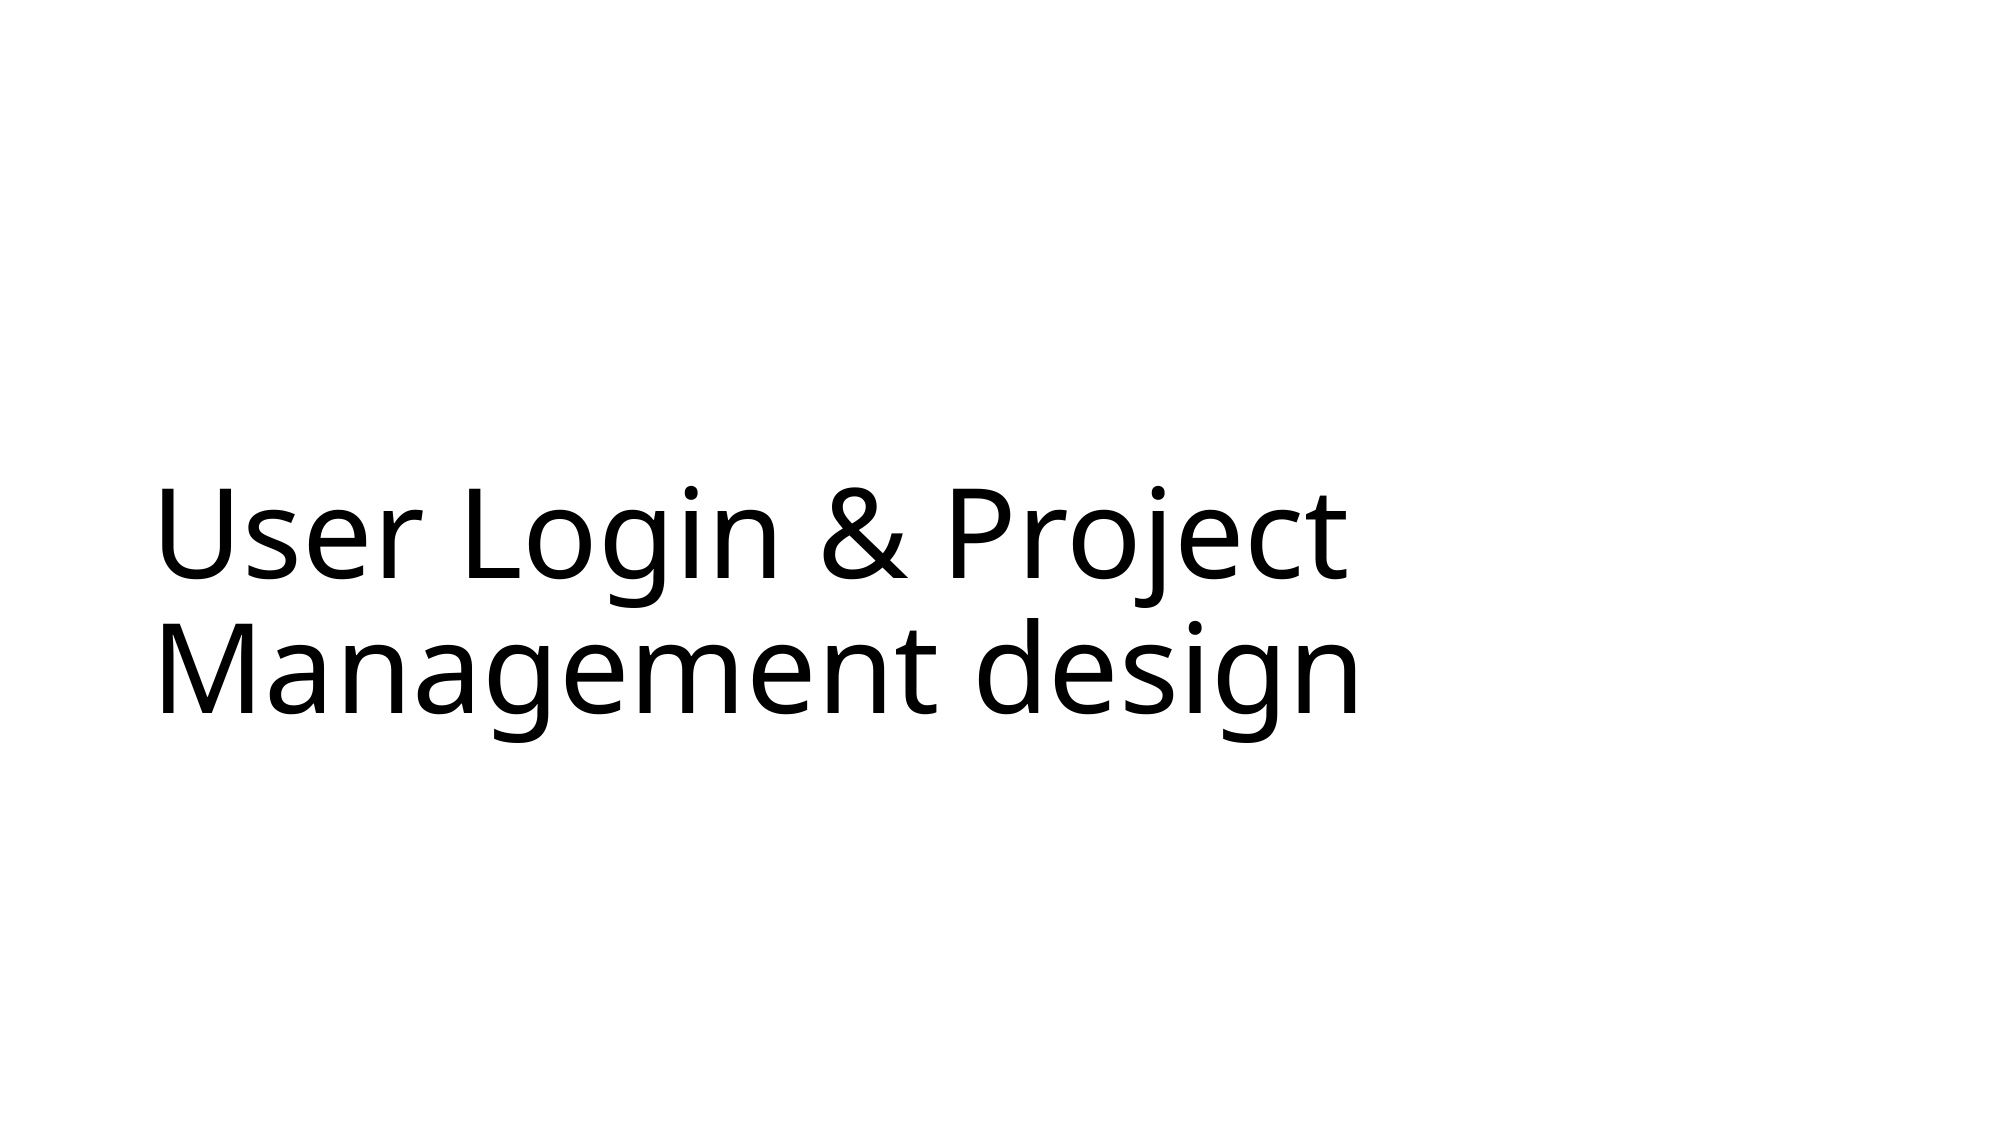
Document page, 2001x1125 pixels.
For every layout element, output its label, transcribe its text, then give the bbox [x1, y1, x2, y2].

title User Login & Project Management design [136, 280, 1862, 749]
